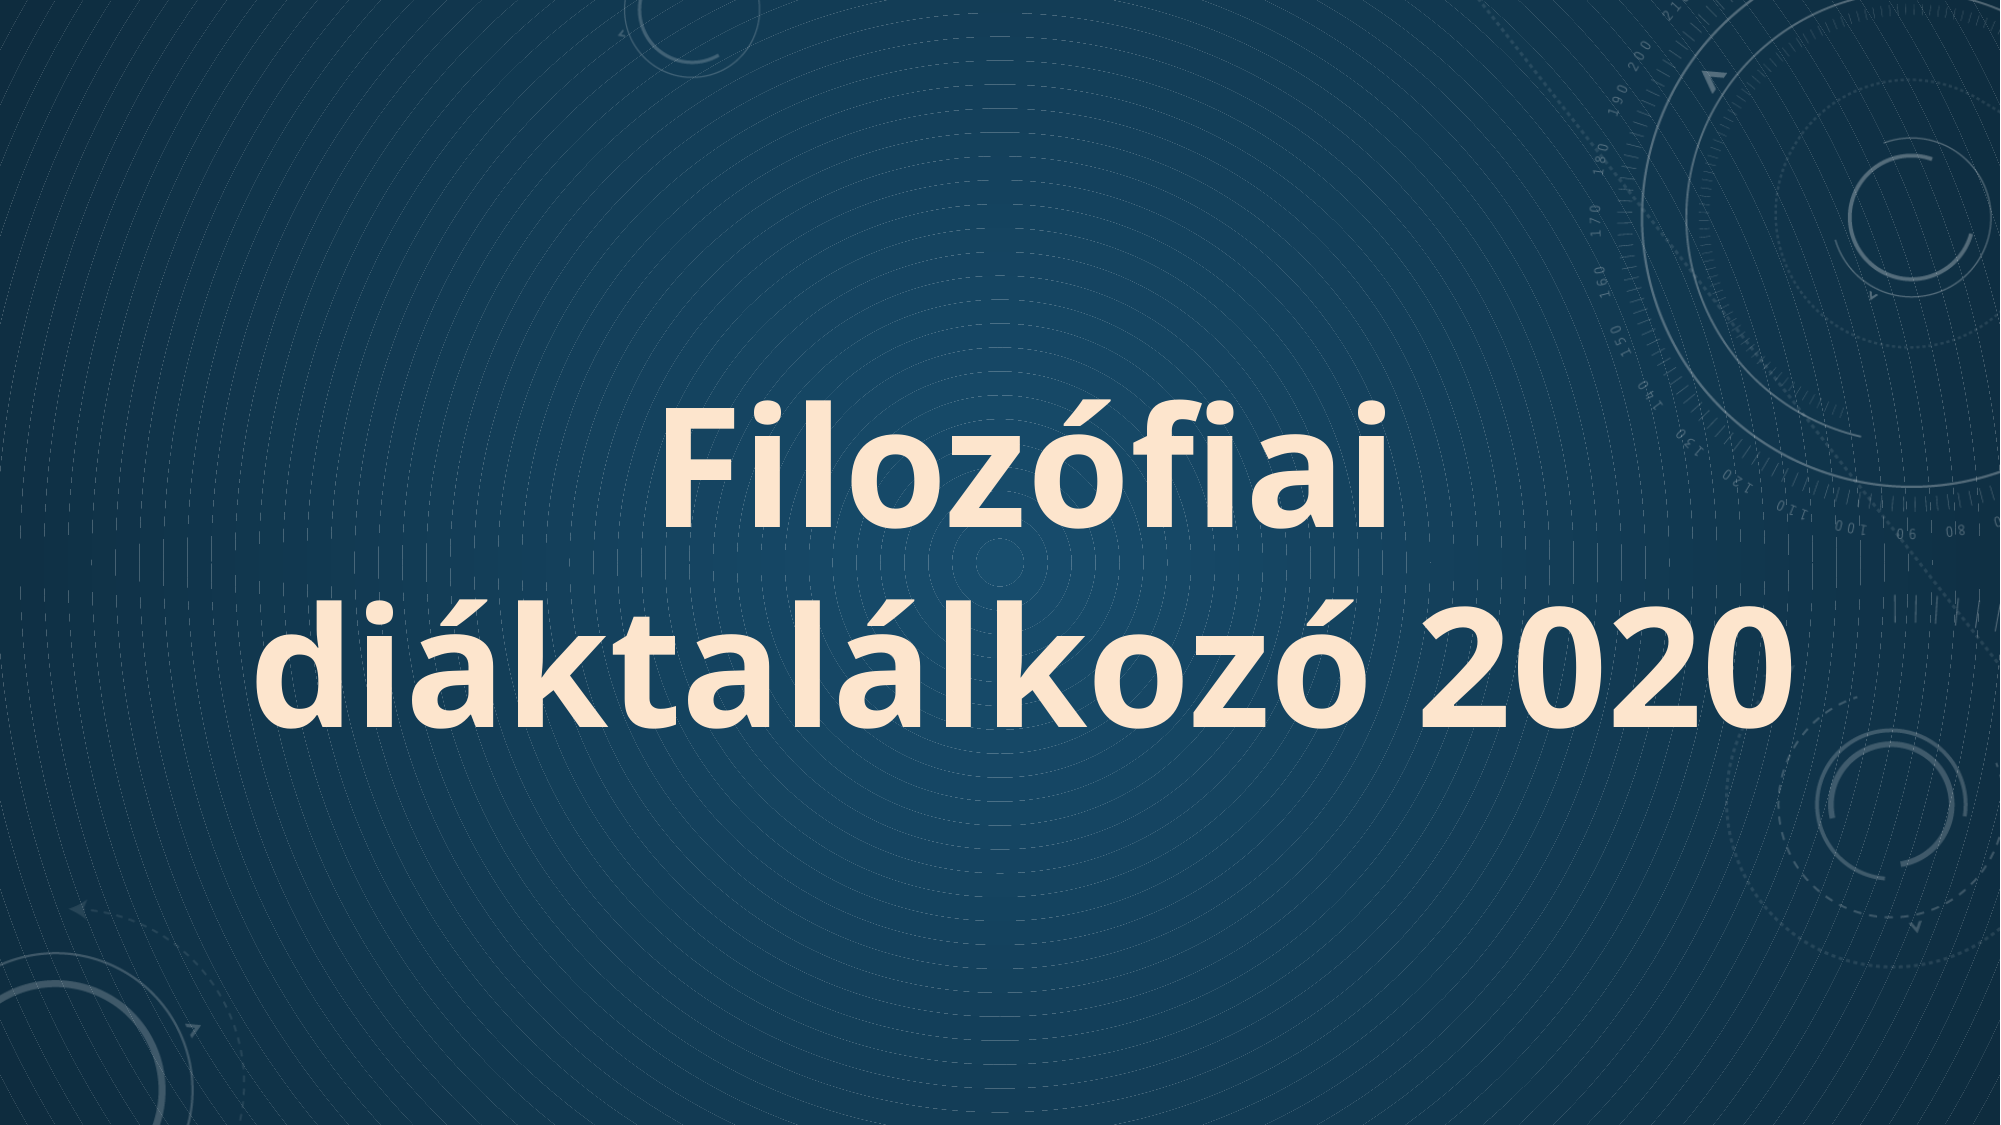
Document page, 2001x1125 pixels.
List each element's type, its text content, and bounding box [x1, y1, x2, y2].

picture [0, 0, 2000, 1125]
text_box Filozófiai diáktalálkozó 2020 [170, 352, 1879, 768]
